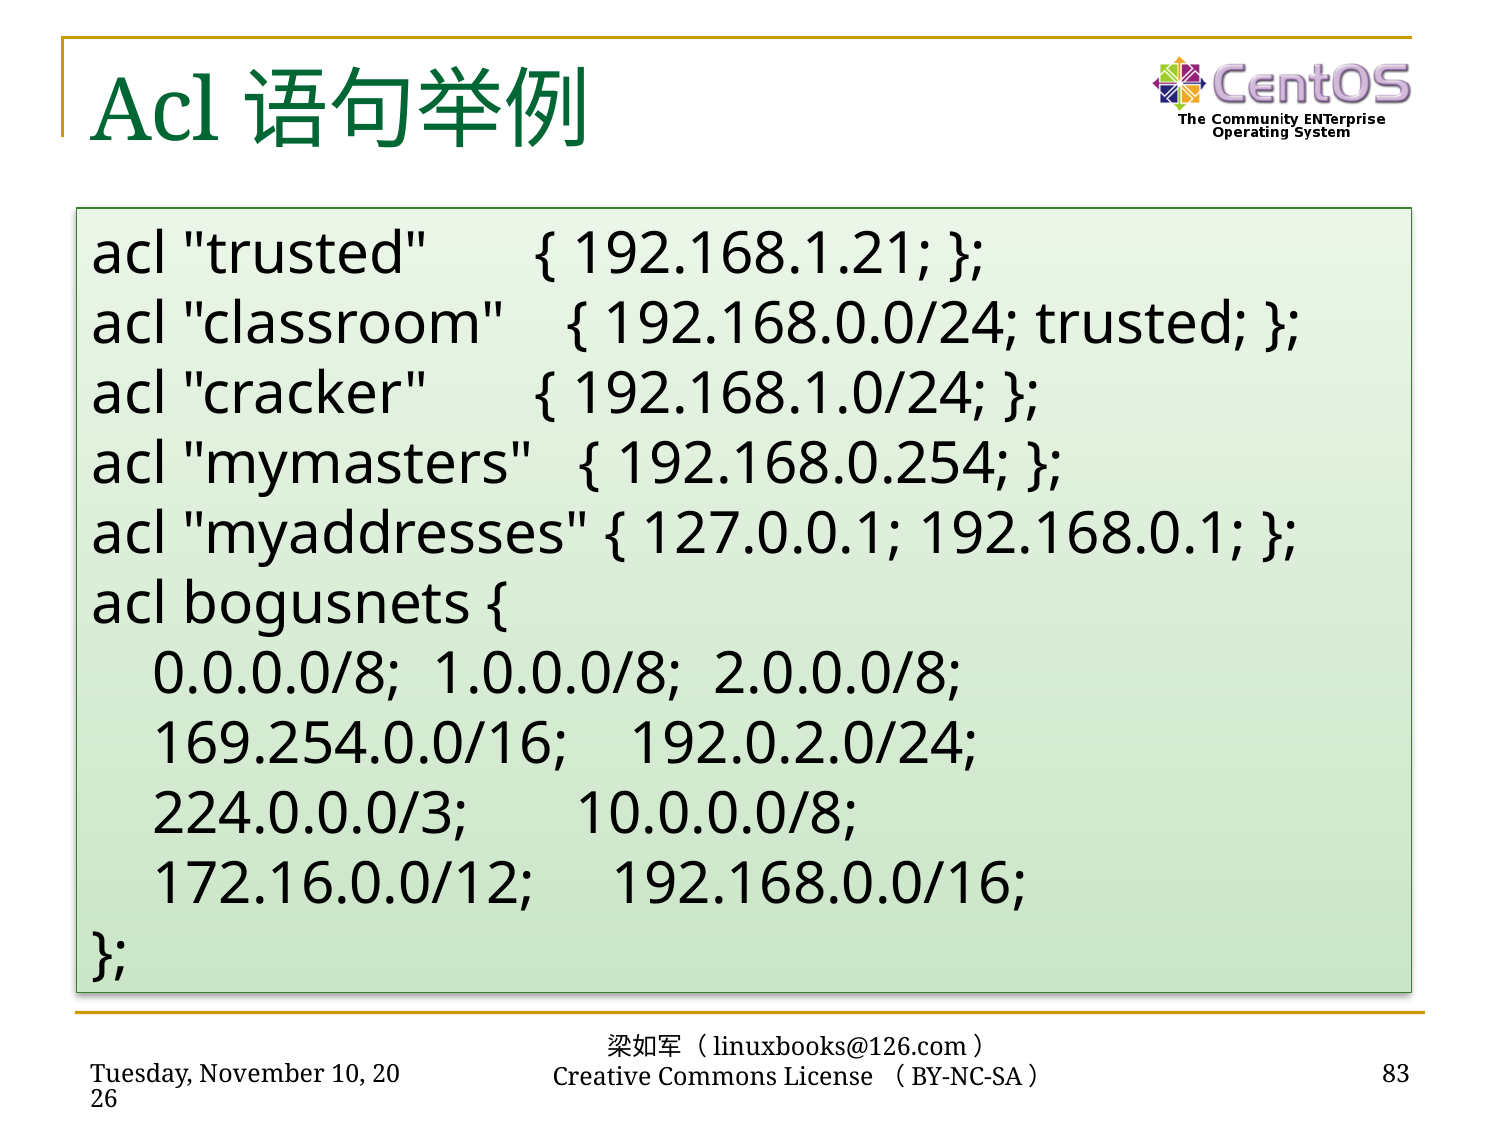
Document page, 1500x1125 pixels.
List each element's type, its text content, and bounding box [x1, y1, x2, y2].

footer 梁如军（linuxbooks@126.com） Creative Commons License（BY-NC-SA） [359, 1022, 1247, 1099]
title Acl语句举例 [74, 45, 1426, 233]
slide_number 83 [1074, 1023, 1426, 1100]
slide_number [74, 1023, 426, 1100]
text_box acl "trusted" { 192.168.1.21; }; acl "classroom" { 192.168.0.0/24; trusted; }; acl "cracker" { 192.168.1.0/24; }; acl "mymasters" { 192.168.0.254; }; acl "myaddresses" { 127.0.0.1; 192.168.0.1; }; acl bogusnets { 0.0.0.0/8; 1.0.0.0/8; 2.0.0.0/8; 169.254.0.0/16; 192.0.2.0/24; 224.0.0.0/3; 10.0.0.0/8; 172.16.0.0/12; 192.168.0.0/16; }; [76, 207, 1412, 993]
